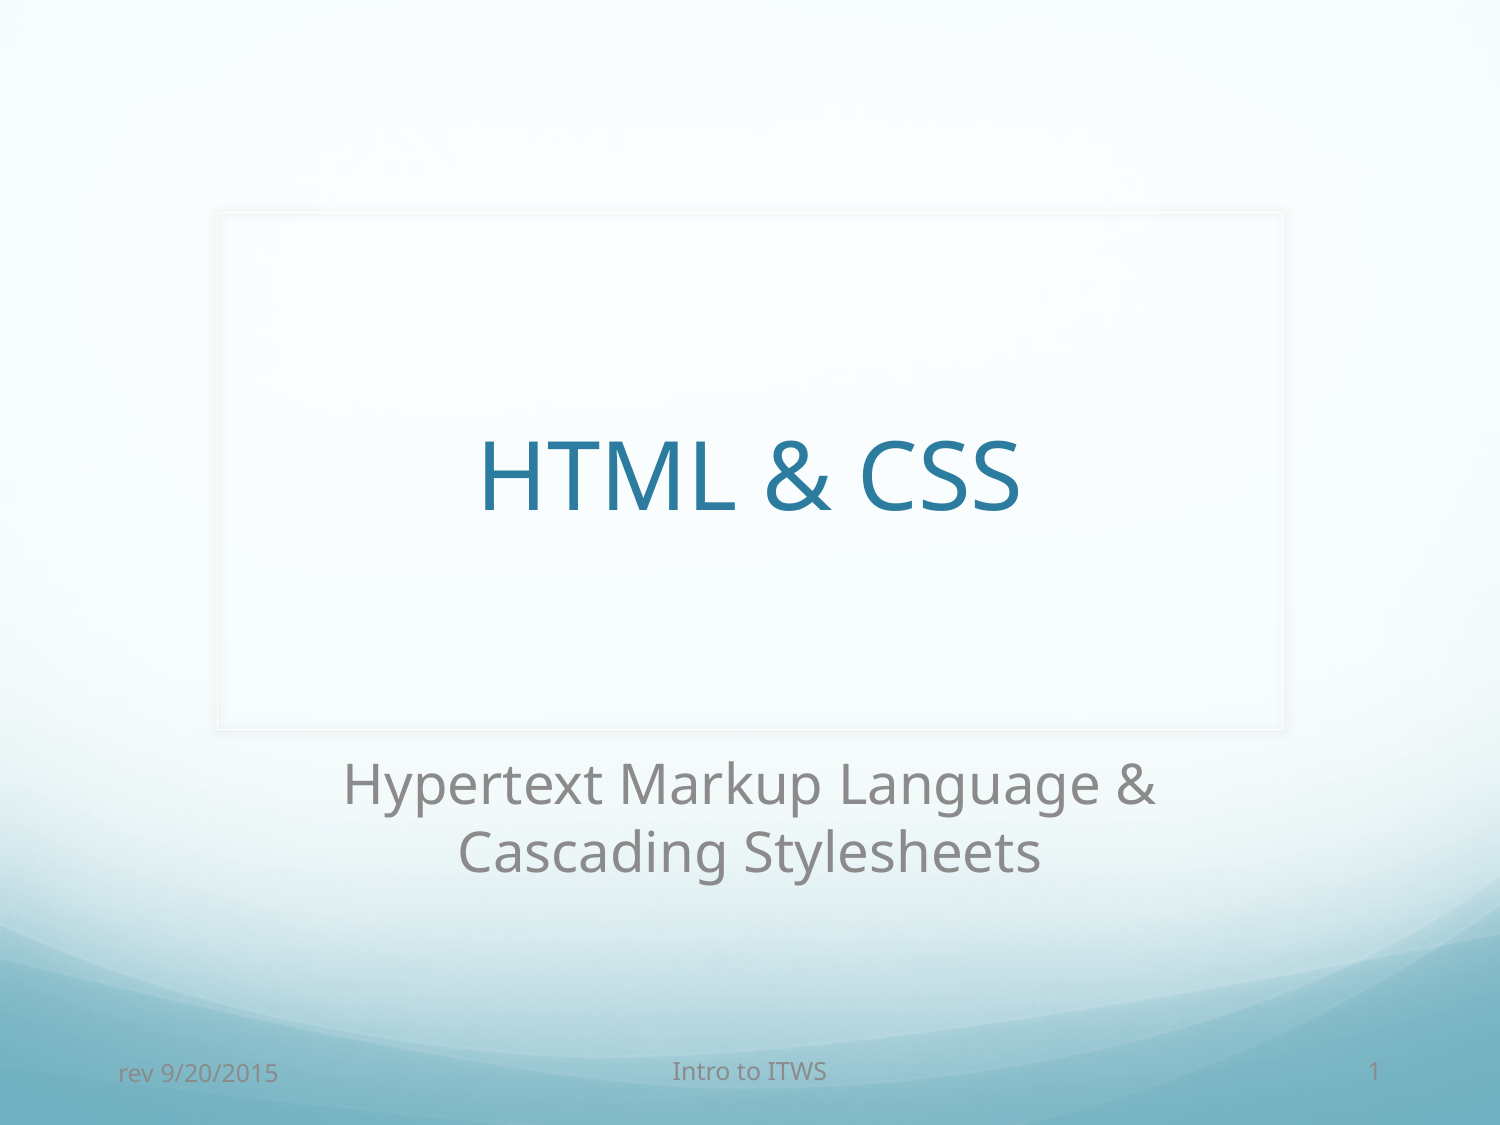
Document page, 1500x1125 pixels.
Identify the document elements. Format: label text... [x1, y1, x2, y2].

title HTML & CSS [216, 210, 1284, 733]
subtitle Hypertext Markup Language & Cascading Stylesheets [216, 740, 1284, 892]
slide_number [103, 1042, 507, 1103]
slide_number 1 [993, 1042, 1397, 1103]
footer Intro to ITWS [571, 1042, 929, 1103]
